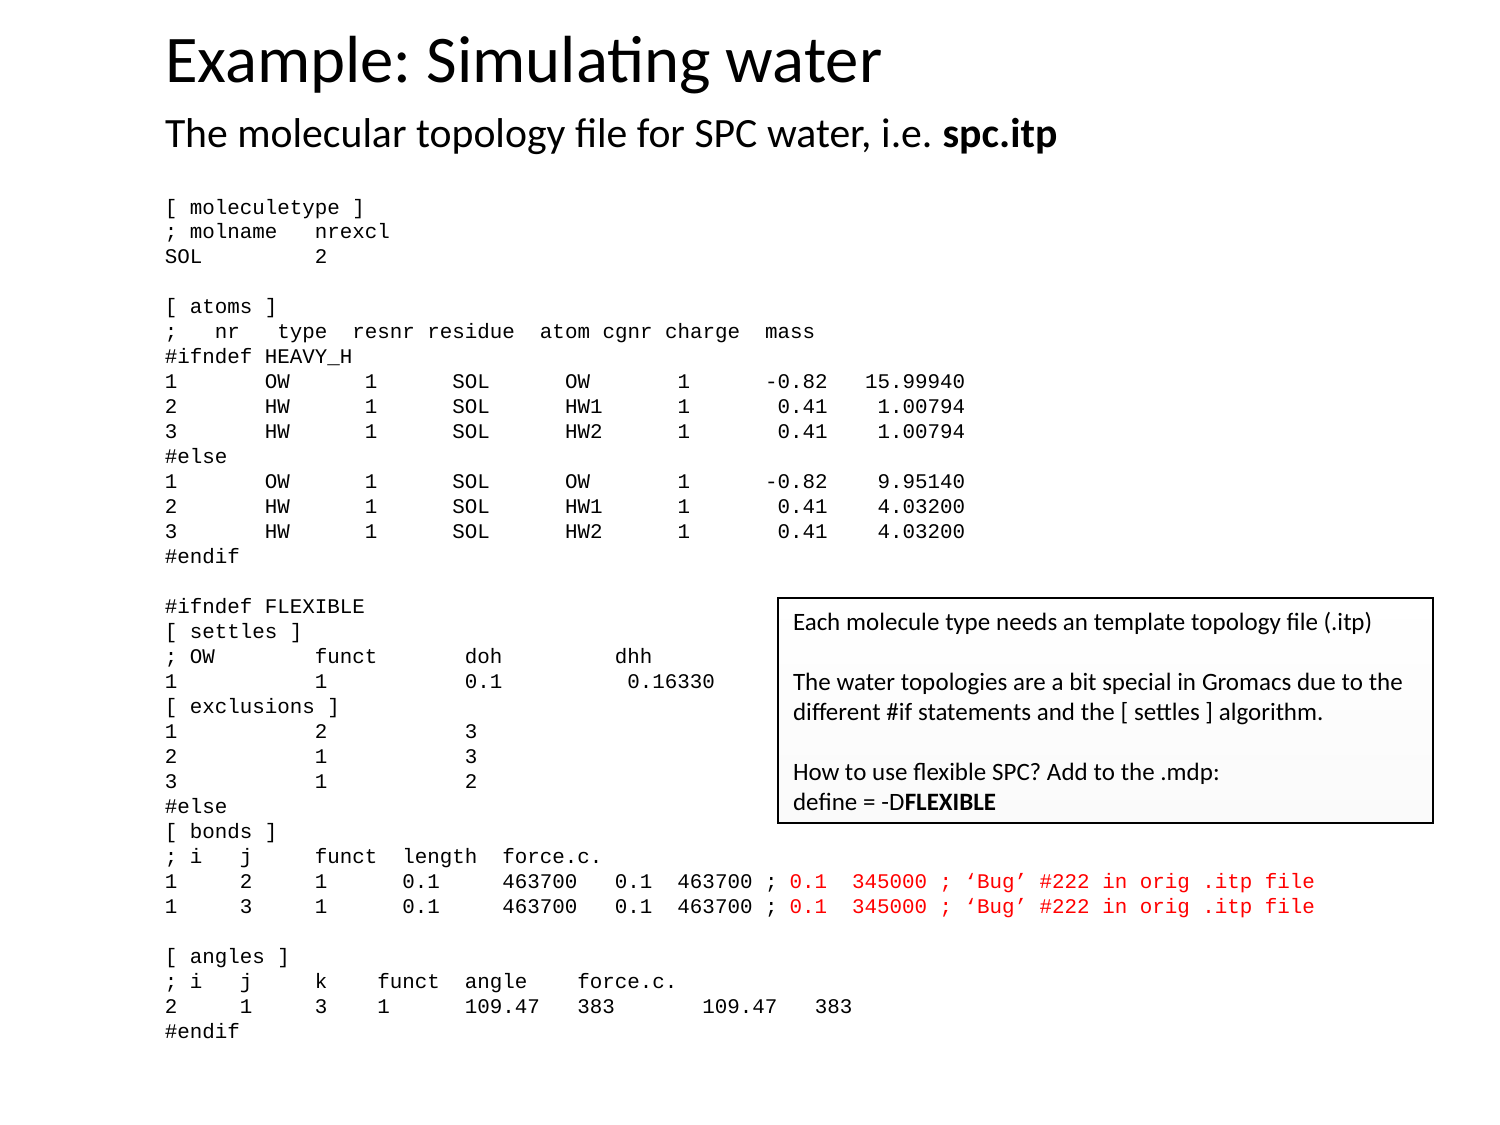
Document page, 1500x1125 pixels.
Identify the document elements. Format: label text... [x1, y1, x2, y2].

text_box Example: Simulating water The molecular topology file for SPC water, i.e. spc.itp [0, 0, 1472, 186]
text_box Each molecule type needs an template topology file (.itp) The water topologies are a bit special in Gromacs due to the different #if statements and the [ settles ] algorithm. How to use flexible SPC? Add to the .mdp: define = -DFLEXIBLE [777, 597, 1434, 824]
text_box [ moleculetype ] ; molname nrexcl SOL 2 [ atoms ] ; nr type resnr residue atom cgnr charge mass #ifndef HEAVY_H 1 OW 1 SOL OW 1 -0.82 15.99940 2 HW 1 SOL HW1 1 0.41 1.00794 3 HW 1 SOL HW2 1 0.41 1.00794 #else 1 OW 1 SOL OW 1 -0.82 9.95140 2 HW 1 SOL HW1 1 0.41 4.03200 3 HW 1 SOL HW2 1 0.41 4.03200 #endif #ifndef FLEXIBLE [ settles ] ; OW funct doh dhh 1 1 0.1 0.16330 [ exclusions ] 1 2 3 2 1 3 3 1 2 #else [ bonds ] ; i j funct length force.c. 1 2 1 0.1 463700 0.1 463700 ; 0.1 345000 ; ‘Bug’ #222 in orig .itp file 1 3 1 0.1 463700 0.1 463700 ; 0.1 345000 ; ‘Bug’ #222 in orig .itp file [ angles ] ; i j k funct angle force.c. 2 1 3 1 109.47 383 109.47 383 #endif [0, 185, 1500, 1071]
